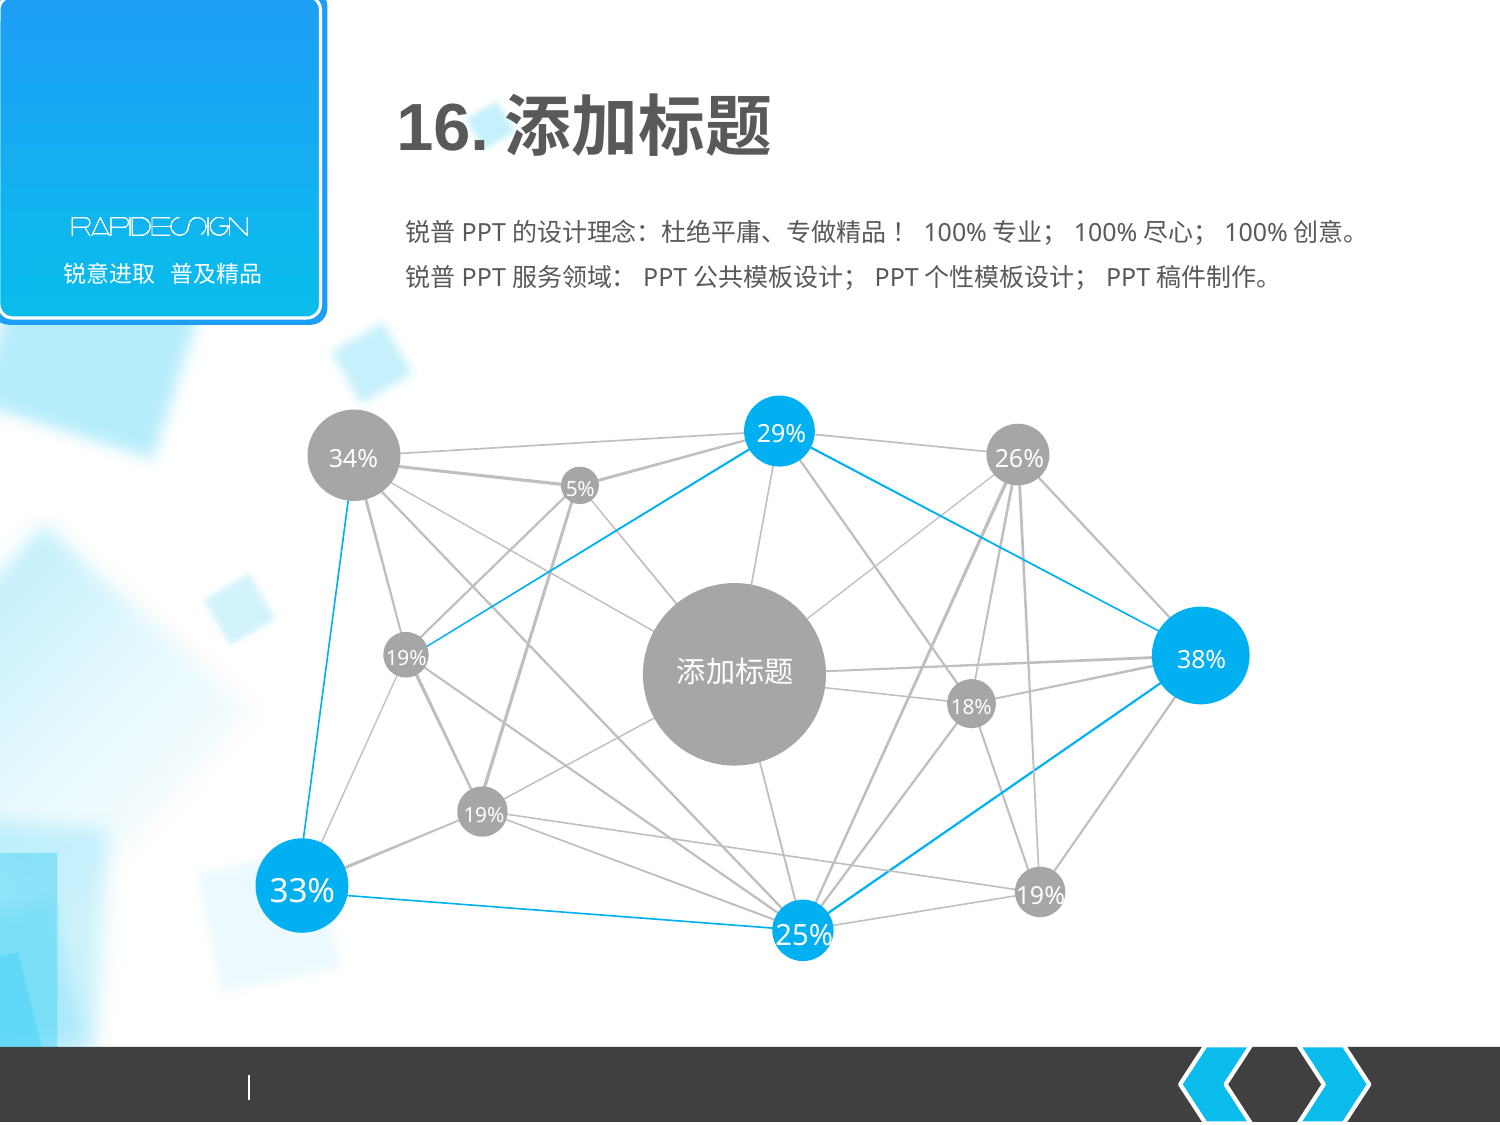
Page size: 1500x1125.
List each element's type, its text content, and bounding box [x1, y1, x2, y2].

text_box 16.添加标题 [381, 76, 787, 172]
text_box 锐普PPT的设计理念：杜绝平庸、专做精品 ！100%专业；100%尽心；100%创意。 锐普PPT服务领域：PPT公共模板设计；PPT个性模板设计；PPT稿件制作。 [390, 194, 1399, 299]
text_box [250, 395, 1253, 962]
